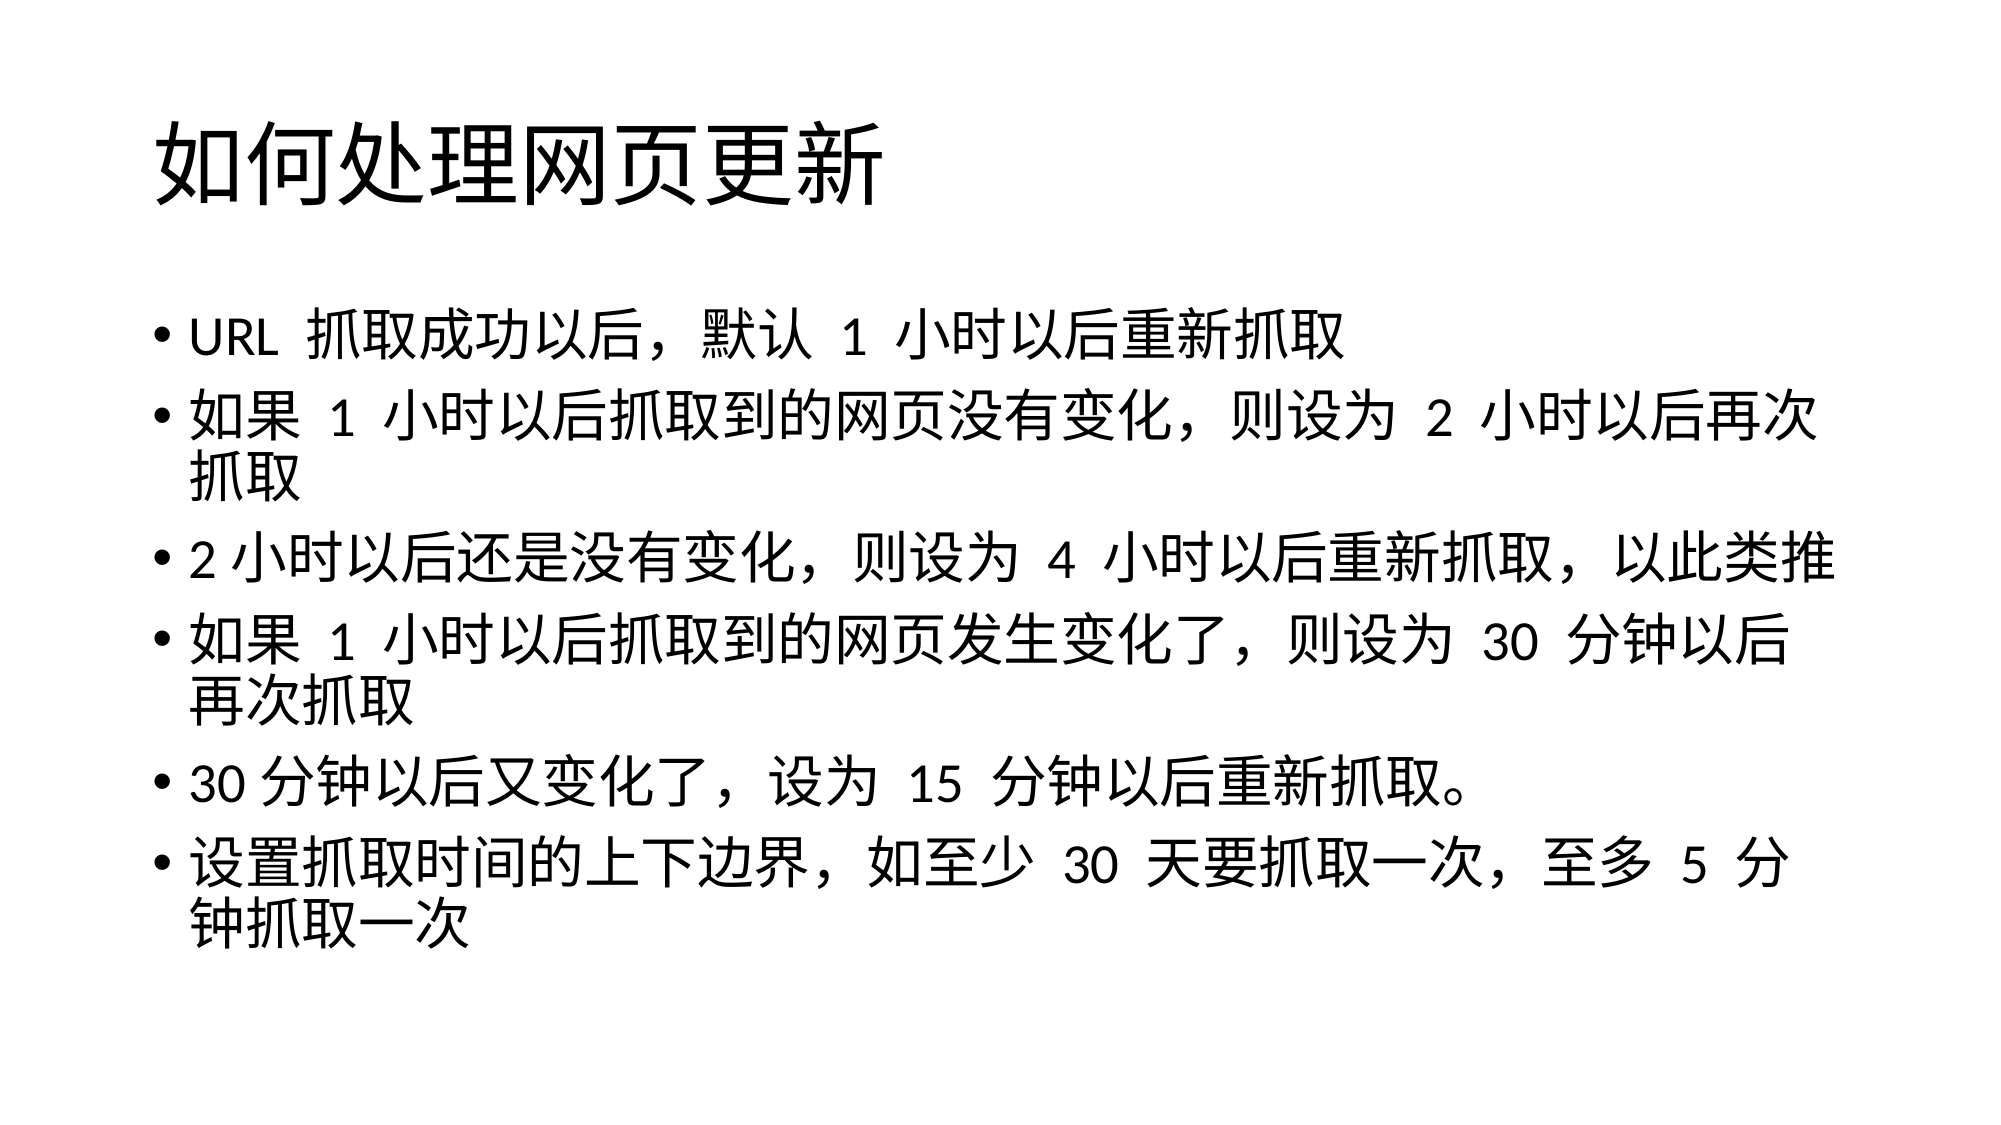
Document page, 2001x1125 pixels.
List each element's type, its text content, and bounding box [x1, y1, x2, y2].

list URL 抓取成功以后，默认 1 小时以后重新抓取 如果 1 小时以后抓取到的网页没有变化，则设为 2 小时以后再次抓取 2小时以后还是没有变化，则设为 4 小时以后重新抓取，以此类推 如果 1 小时以后抓取到的网页发生变化了，则设为 30 分钟以后再次抓取 30分钟以后又变化了，设为 15 分钟以后重新抓取。 设置抓取时间的上下边界，如至少 30 天要抓取一次，至多 5 分钟抓取一次 [137, 299, 1863, 1014]
title 如何处理网页更新 [137, 59, 1863, 278]
